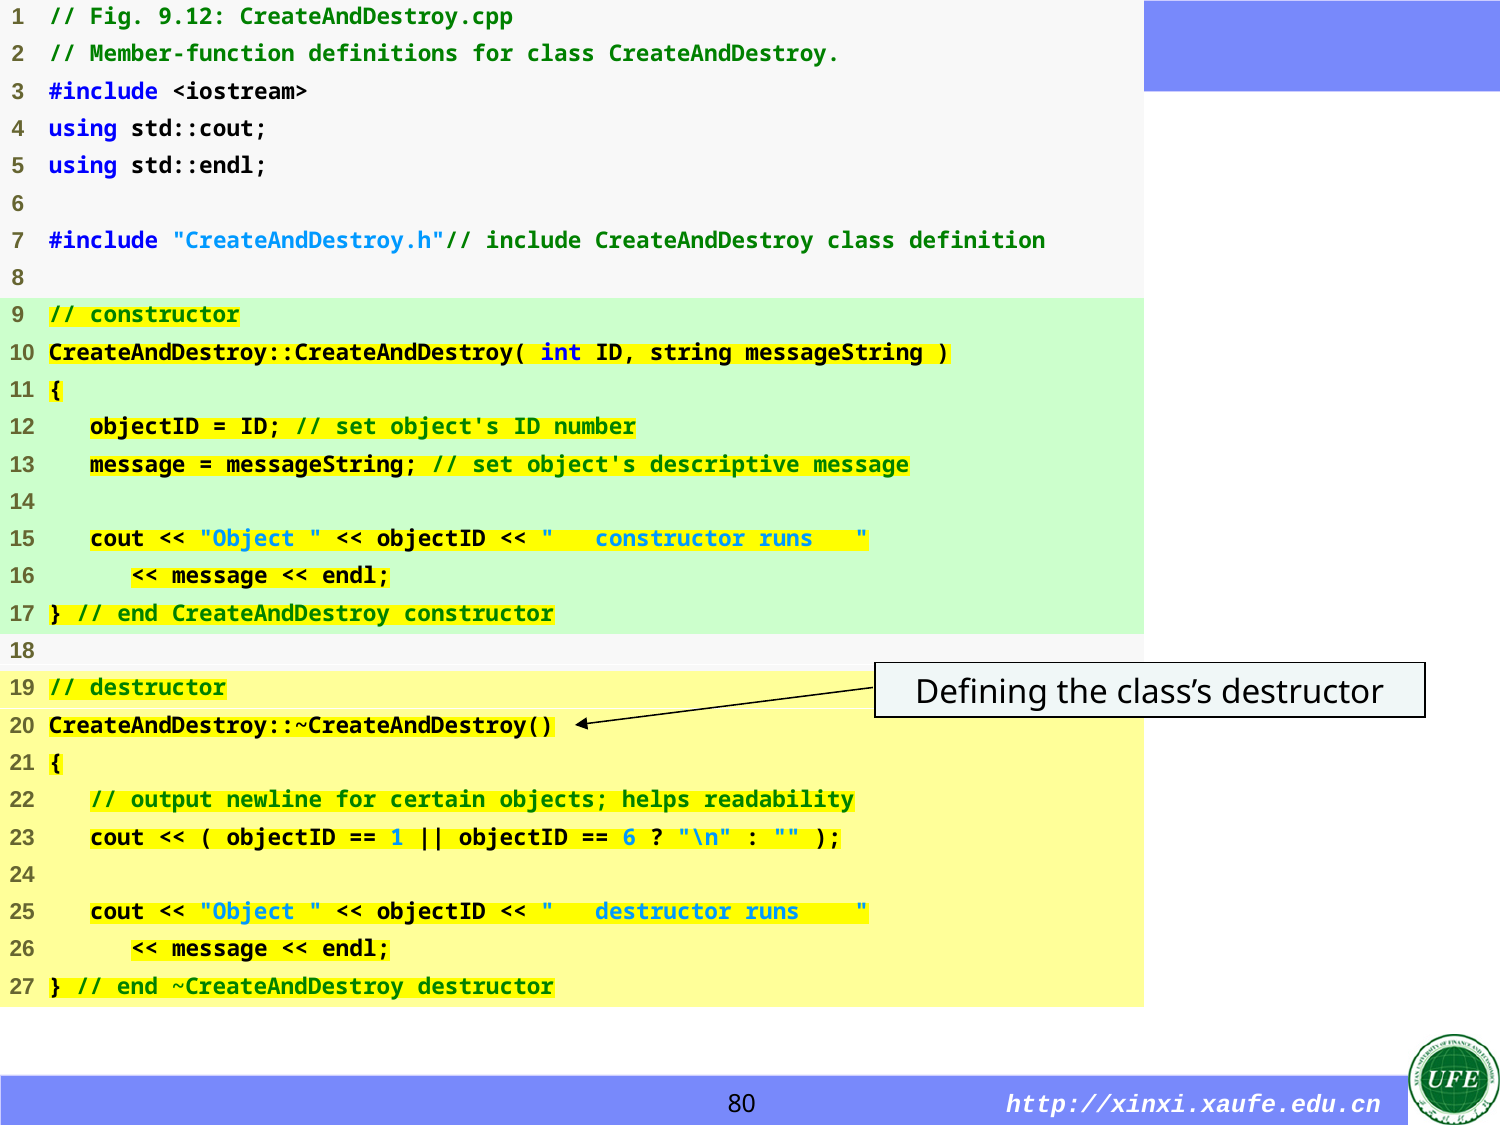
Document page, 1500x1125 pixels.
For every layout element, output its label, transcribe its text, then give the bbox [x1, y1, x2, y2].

text_box Defining the class’s destructor [1145, 662, 1425, 718]
slide_number 80 [712, 1080, 825, 1121]
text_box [0, 0, 1145, 1037]
picture [1408, 1034, 1500, 1125]
